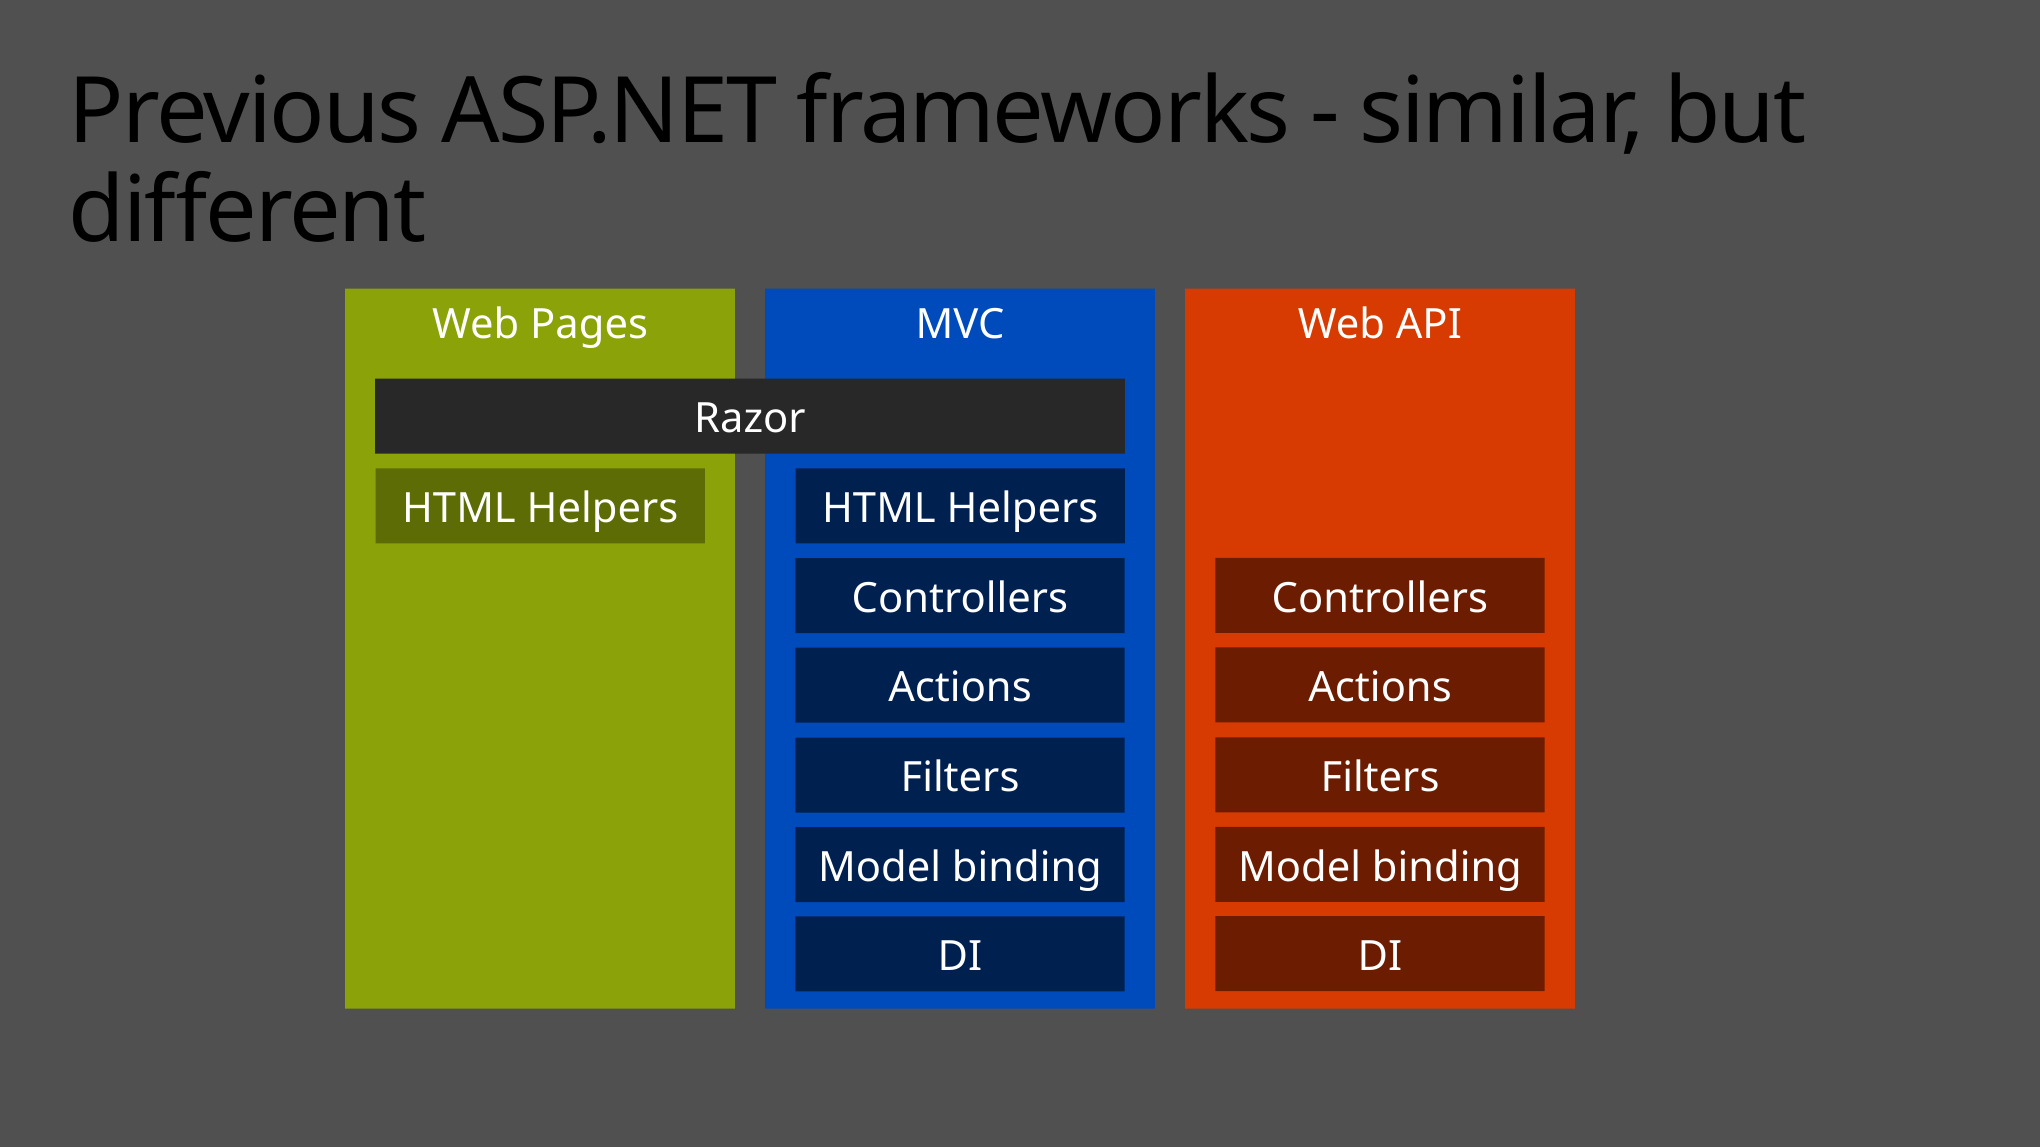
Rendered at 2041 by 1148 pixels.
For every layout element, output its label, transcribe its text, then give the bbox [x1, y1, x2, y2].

text_box MVC [765, 288, 1155, 1009]
text_box Filters [1215, 737, 1545, 813]
text_box HTML Helpers [795, 468, 1125, 544]
text_box Razor [375, 378, 1125, 454]
text_box Model binding [795, 827, 1125, 903]
title Previous ASP.NET frameworks - similar, but different [45, 48, 1996, 199]
text_box Web API [1185, 288, 1575, 1009]
text_box DI [795, 916, 1125, 992]
text_box Actions [1215, 647, 1545, 723]
text_box Actions [795, 647, 1125, 723]
text_box HTML Helpers [375, 468, 705, 544]
text_box Web Pages [345, 288, 735, 1009]
text_box Model binding [1215, 826, 1545, 902]
text_box Controllers [795, 558, 1125, 634]
text_box DI [1215, 916, 1545, 992]
text_box Controllers [1215, 557, 1545, 633]
text_box Filters [795, 737, 1125, 813]
